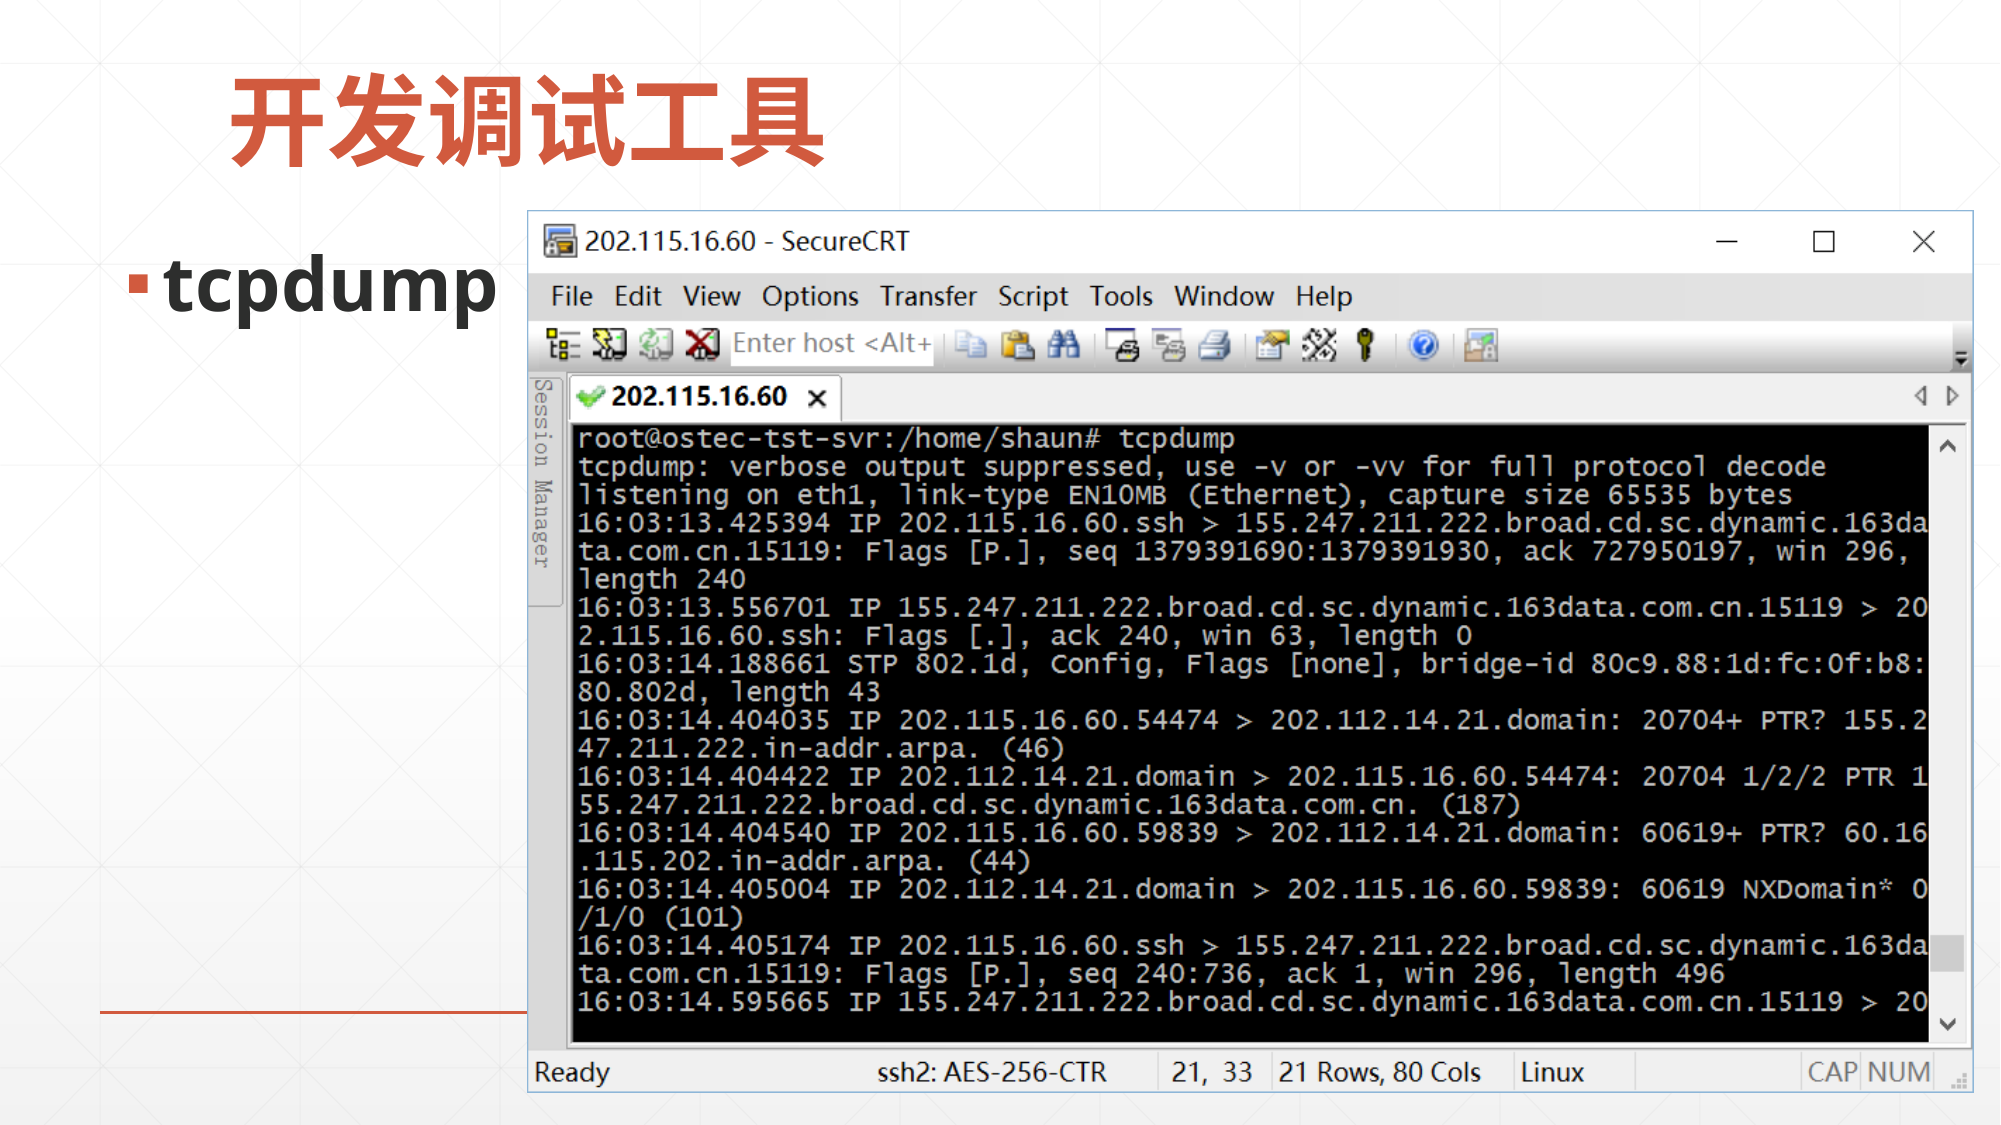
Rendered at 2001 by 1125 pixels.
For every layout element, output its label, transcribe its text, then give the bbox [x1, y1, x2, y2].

title 开发调试工具 [212, 0, 1788, 188]
list tcpdump [110, 228, 527, 975]
picture [527, 210, 1974, 1093]
